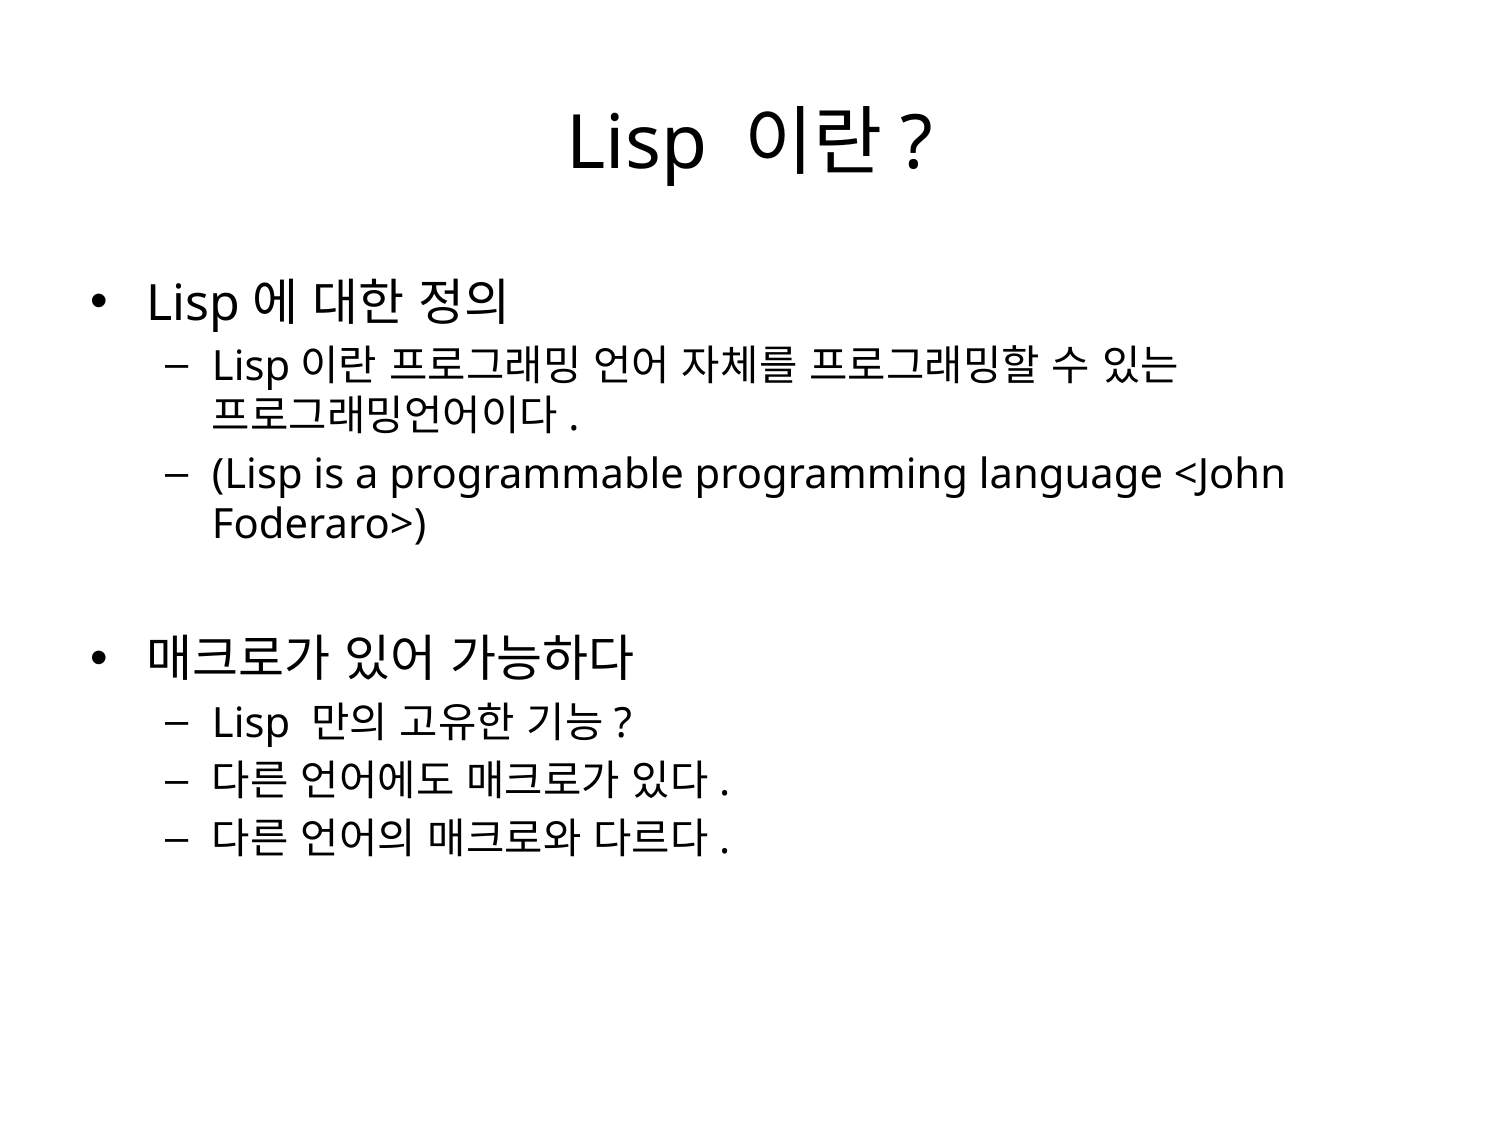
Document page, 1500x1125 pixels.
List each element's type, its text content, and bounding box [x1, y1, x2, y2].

list Lisp에 대한 정의 Lisp이란 프로그래밍 언어 자체를 프로그래밍할 수 있는 프로그래밍언어이다. (Lisp is a programmable programming language <John Foderaro>) 매크로가 있어 가능하다 Lisp 만의 고유한 기능? 다른 언어에도 매크로가 있다. 다른 언어의 매크로와 다르다. [75, 262, 1425, 1005]
title Lisp 이란? [75, 45, 1425, 233]
